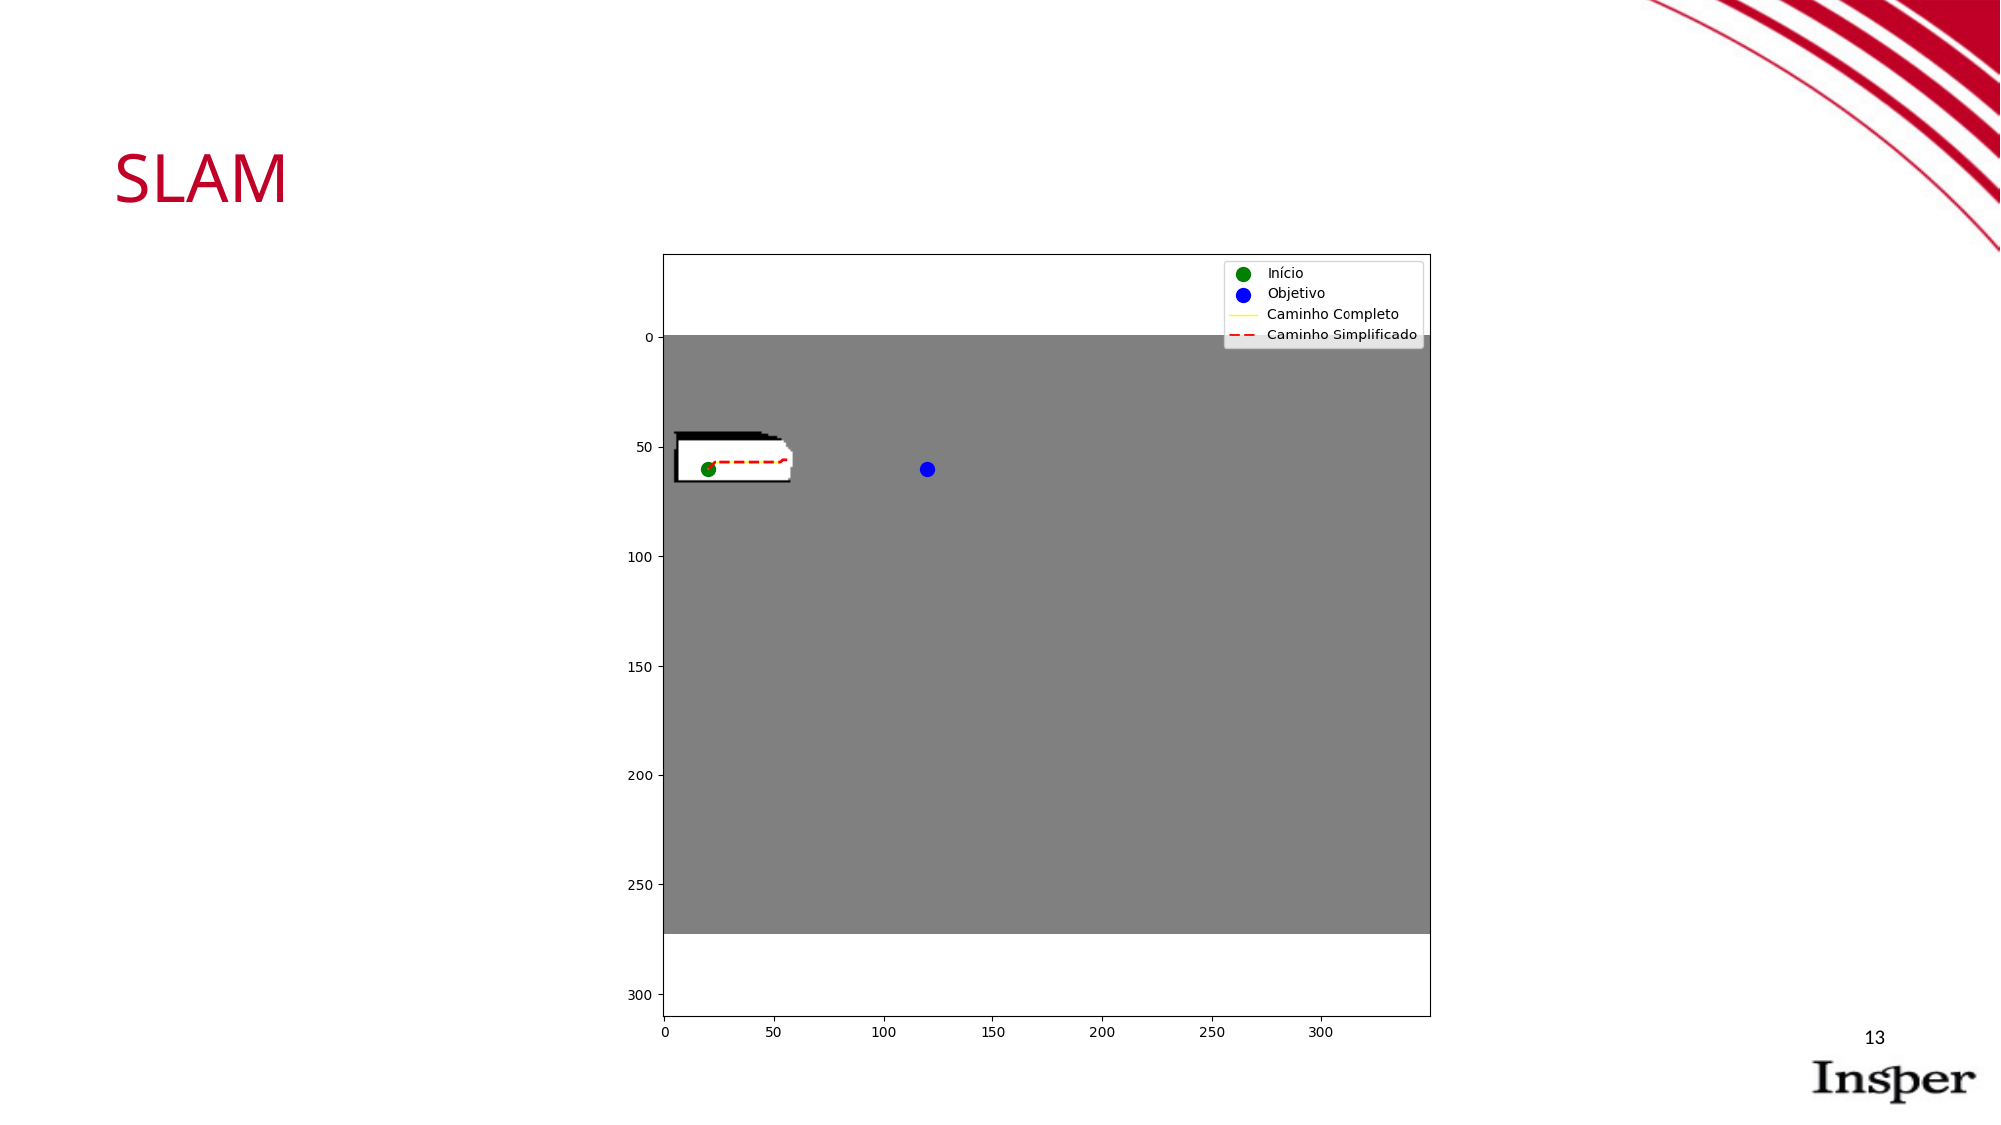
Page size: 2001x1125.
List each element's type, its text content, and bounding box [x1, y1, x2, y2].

picture [0, 0, 2000, 1125]
slide_number 13 [1489, 1016, 1900, 1076]
title SLAM [99, 128, 1900, 230]
